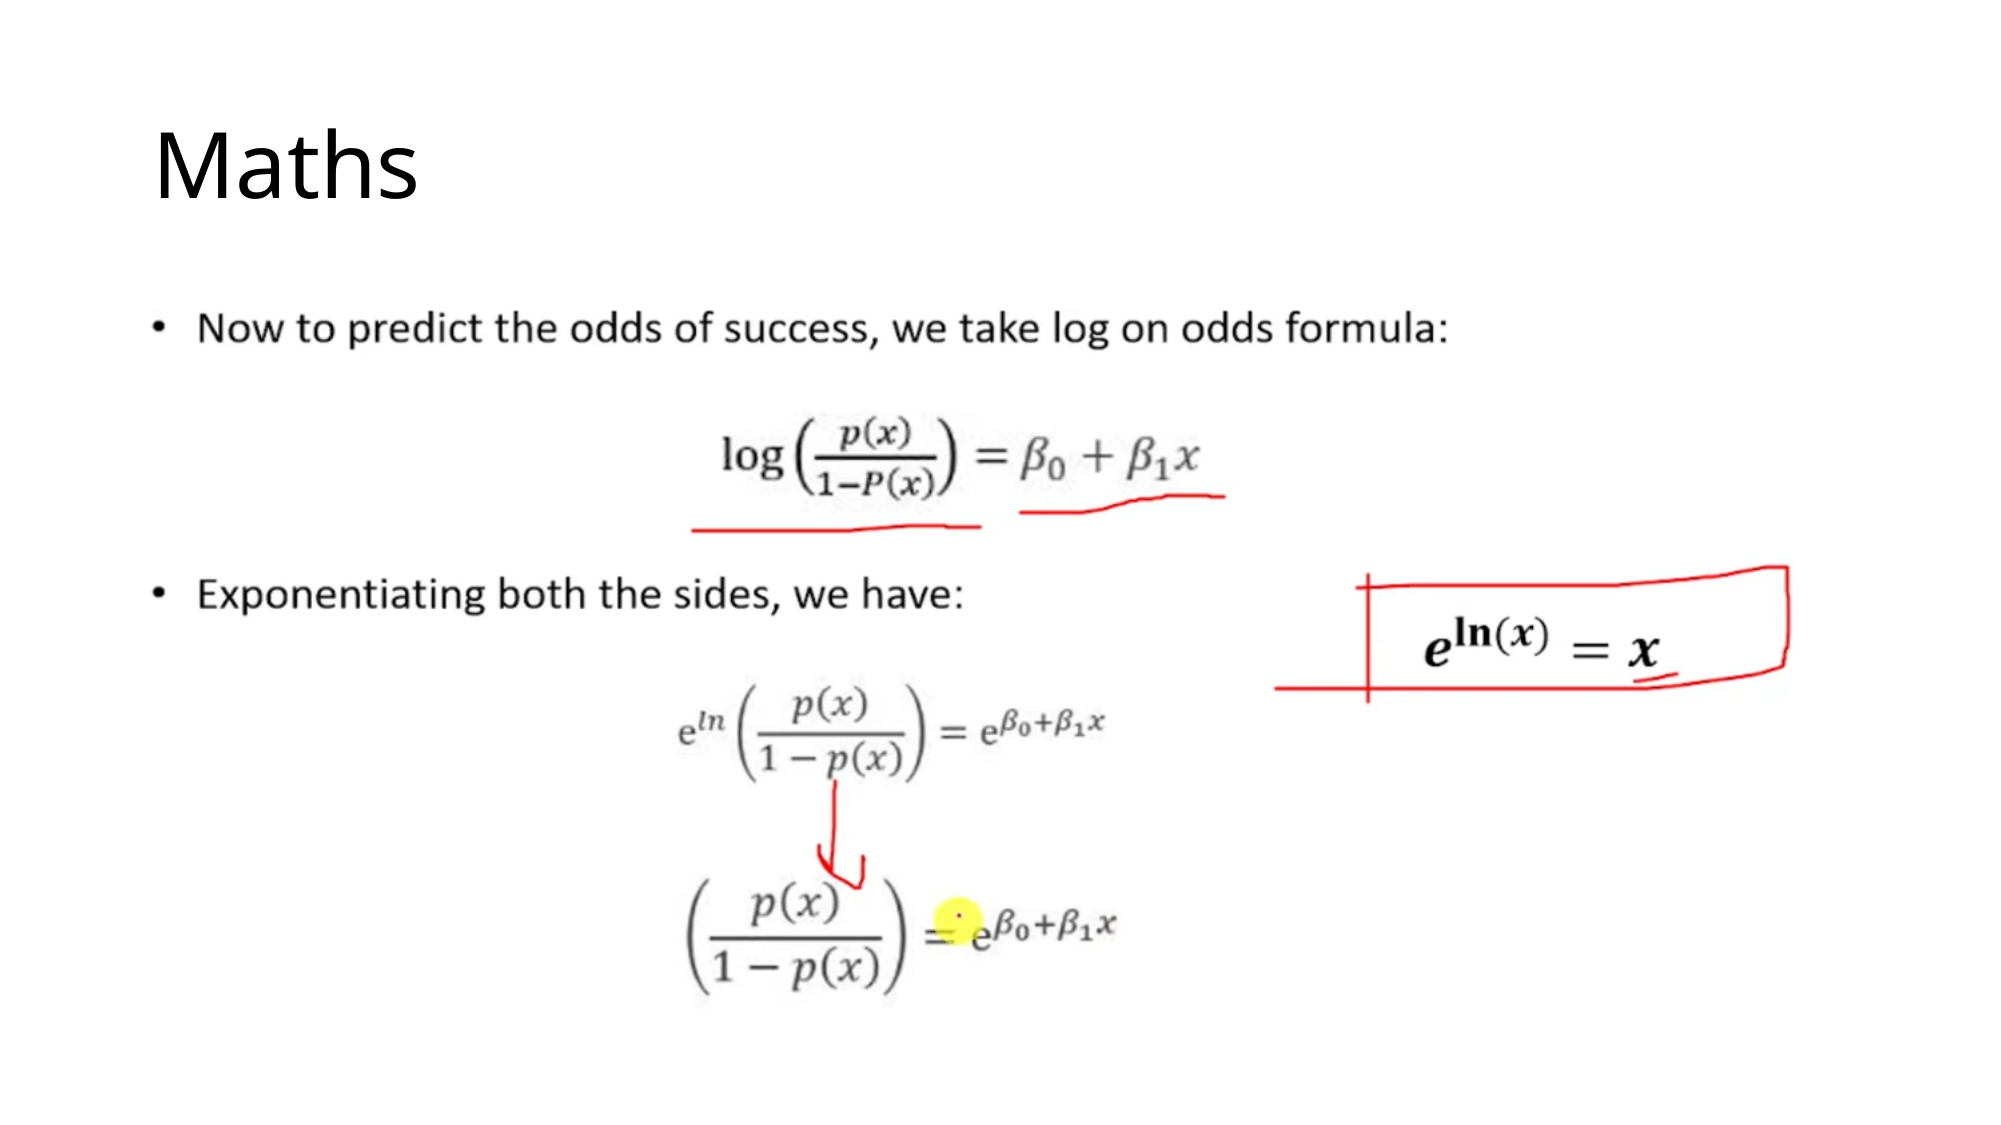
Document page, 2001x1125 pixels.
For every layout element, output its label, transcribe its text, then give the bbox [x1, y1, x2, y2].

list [137, 299, 1815, 1014]
title Maths [137, 59, 1863, 278]
